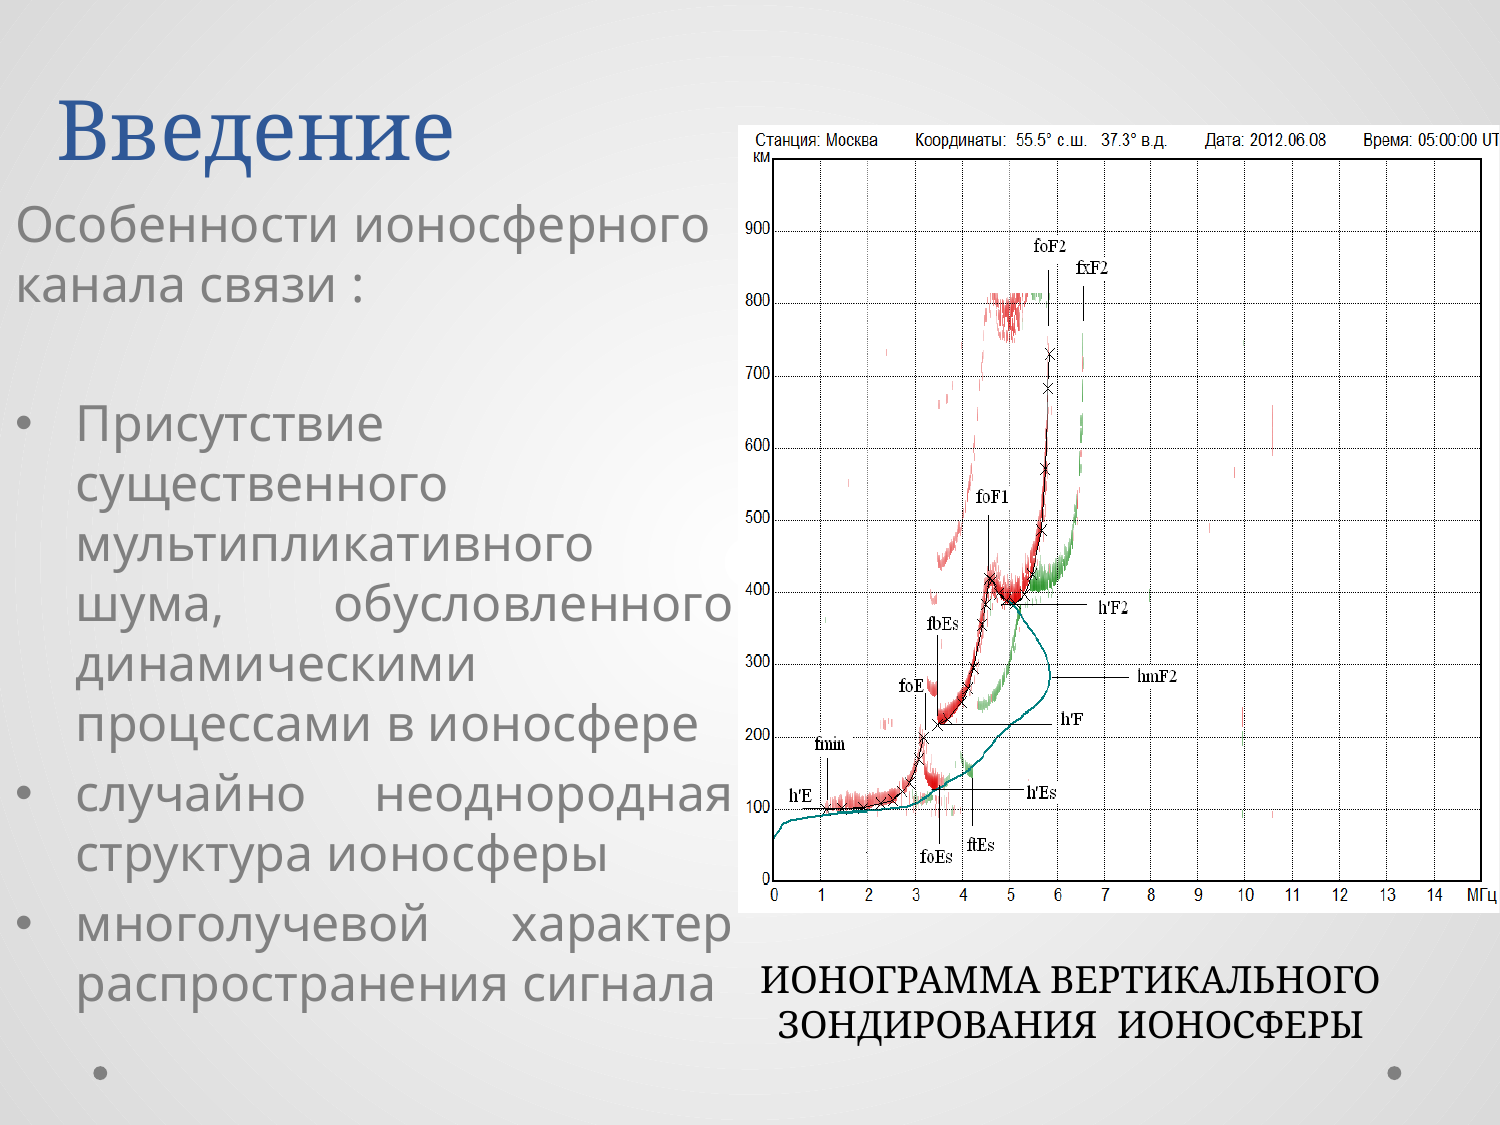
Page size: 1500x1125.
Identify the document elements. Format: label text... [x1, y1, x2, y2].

title Введение [41, 47, 1392, 185]
picture [737, 125, 1500, 914]
list Особенности ионосферного канала связи : Присутствие существенного мультипликативного шума, обусловленного динамическими процессами в ионосфере случайно неоднородная структура ионосферы многолучевой характер распространения сигнала [0, 184, 749, 1055]
text_box ИОНОГРАММА ВЕРТИКАЛЬНОГО ЗОНДИРОВАНИЯ ИОНОСФЕРЫ [695, 948, 1446, 1053]
